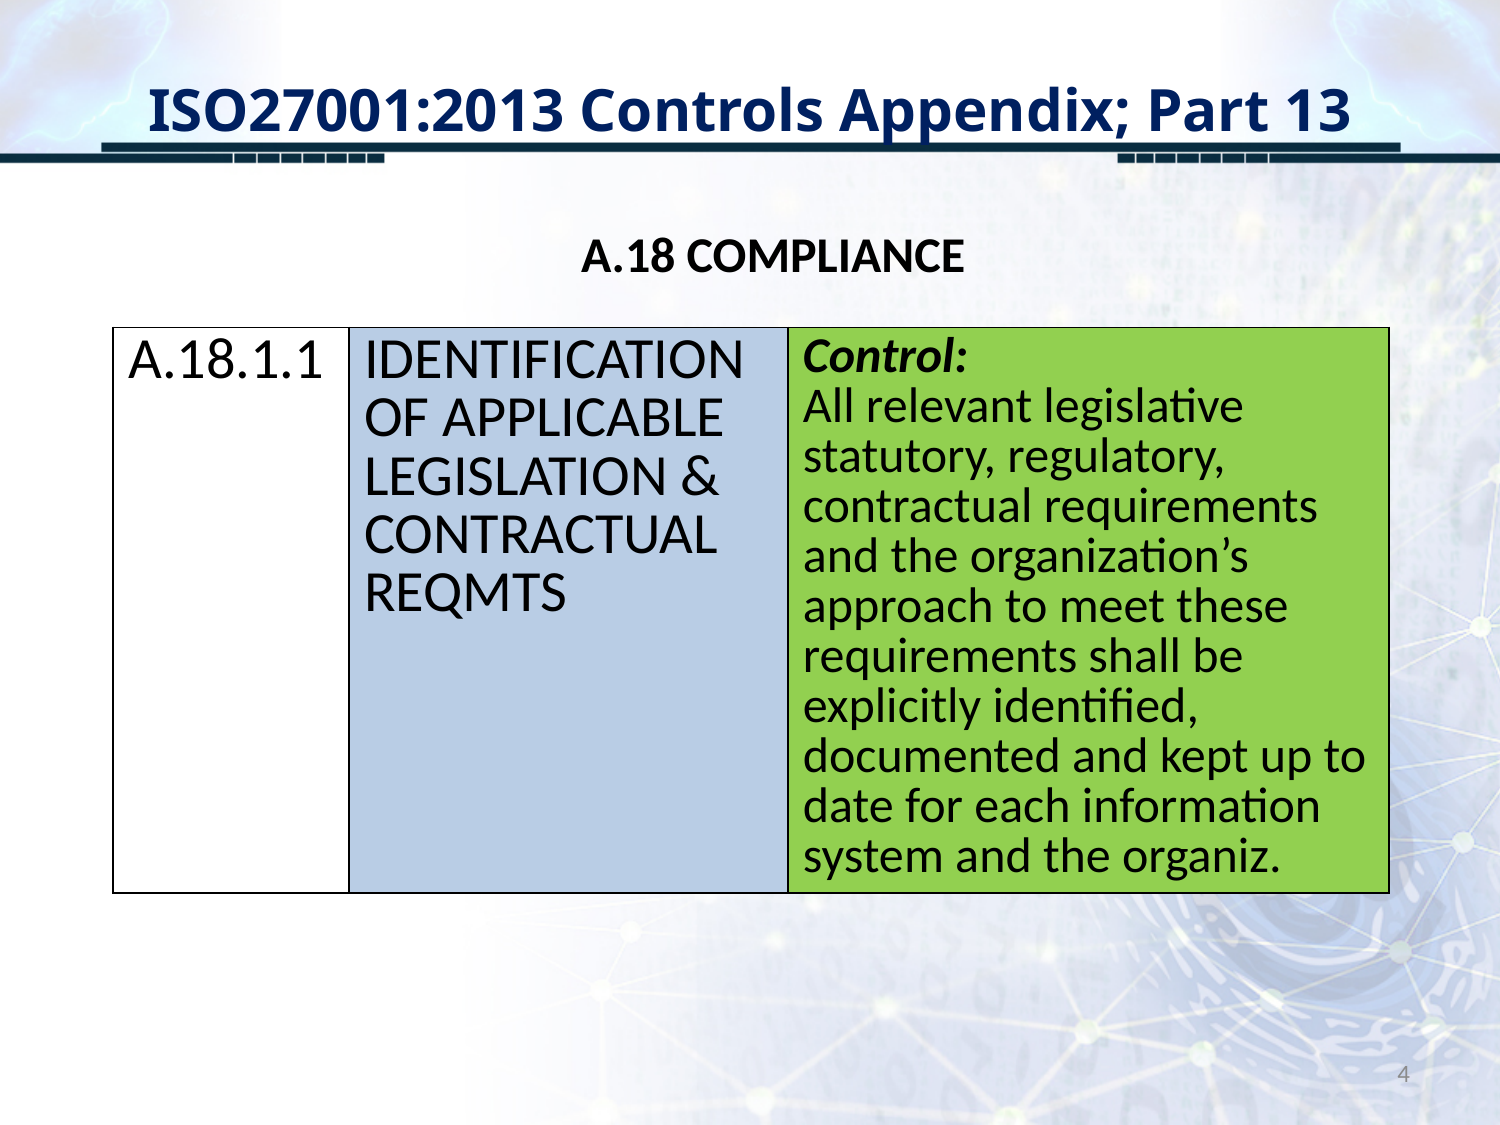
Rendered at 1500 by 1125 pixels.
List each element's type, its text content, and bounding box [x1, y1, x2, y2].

title ISO27001:2013 Controls Appendix; Part 13 [75, 34, 1425, 182]
slide_number 4 [1074, 1042, 1425, 1103]
table_header Control: All relevant legislative statutory, regulatory, contractual requirements and the organization’s approach to meet these requirements shall be explicitly identified, documented and kept up to date for each information system and the organiz. [789, 328, 1388, 892]
table_header IDENTIFICATION OF APPLICABLE LEGISLATION & CONTRACTUAL REQMTS [350, 328, 787, 892]
table_header A.18.1.1 [114, 328, 348, 892]
text_box A.18 COMPLIANCE [566, 215, 981, 290]
picture [0, 0, 1500, 1125]
